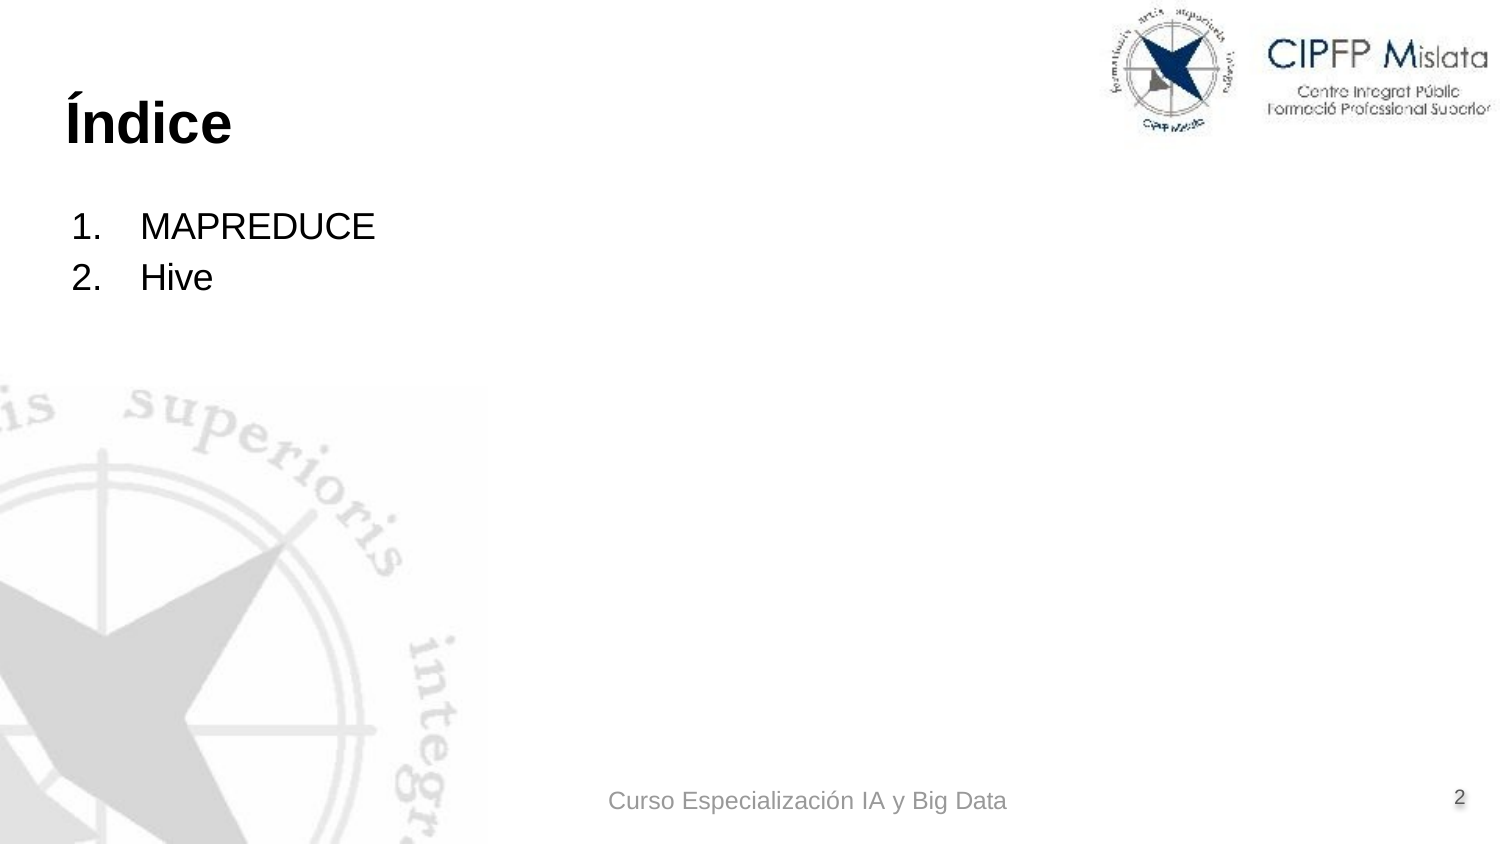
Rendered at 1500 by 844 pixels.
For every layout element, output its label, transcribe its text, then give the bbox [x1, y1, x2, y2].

text_box MAPREDUCE Hive [69, 192, 725, 299]
footer Curso Especialización IA y Big Data [606, 784, 1008, 844]
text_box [1380, 758, 1490, 844]
picture [0, 0, 1500, 844]
title Índice [63, 82, 236, 226]
